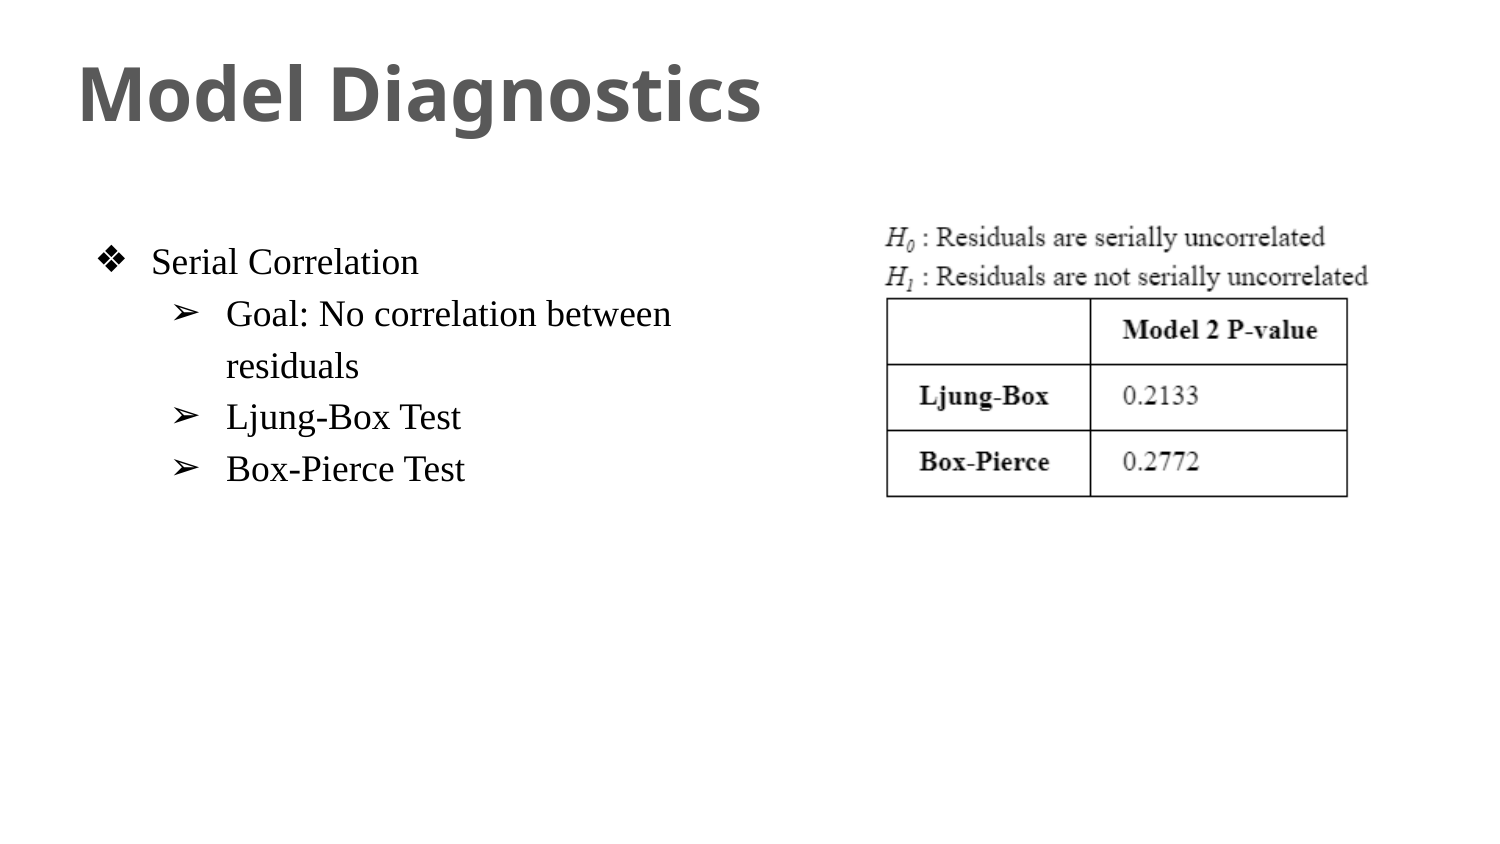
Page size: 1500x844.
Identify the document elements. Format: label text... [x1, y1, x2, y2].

title Model Diagnostics [60, 58, 1355, 135]
list Serial Correlation Goal: No correlation between residuals Ljung-Box Test Box-Pierce Test [60, 215, 785, 732]
picture [870, 215, 1381, 510]
